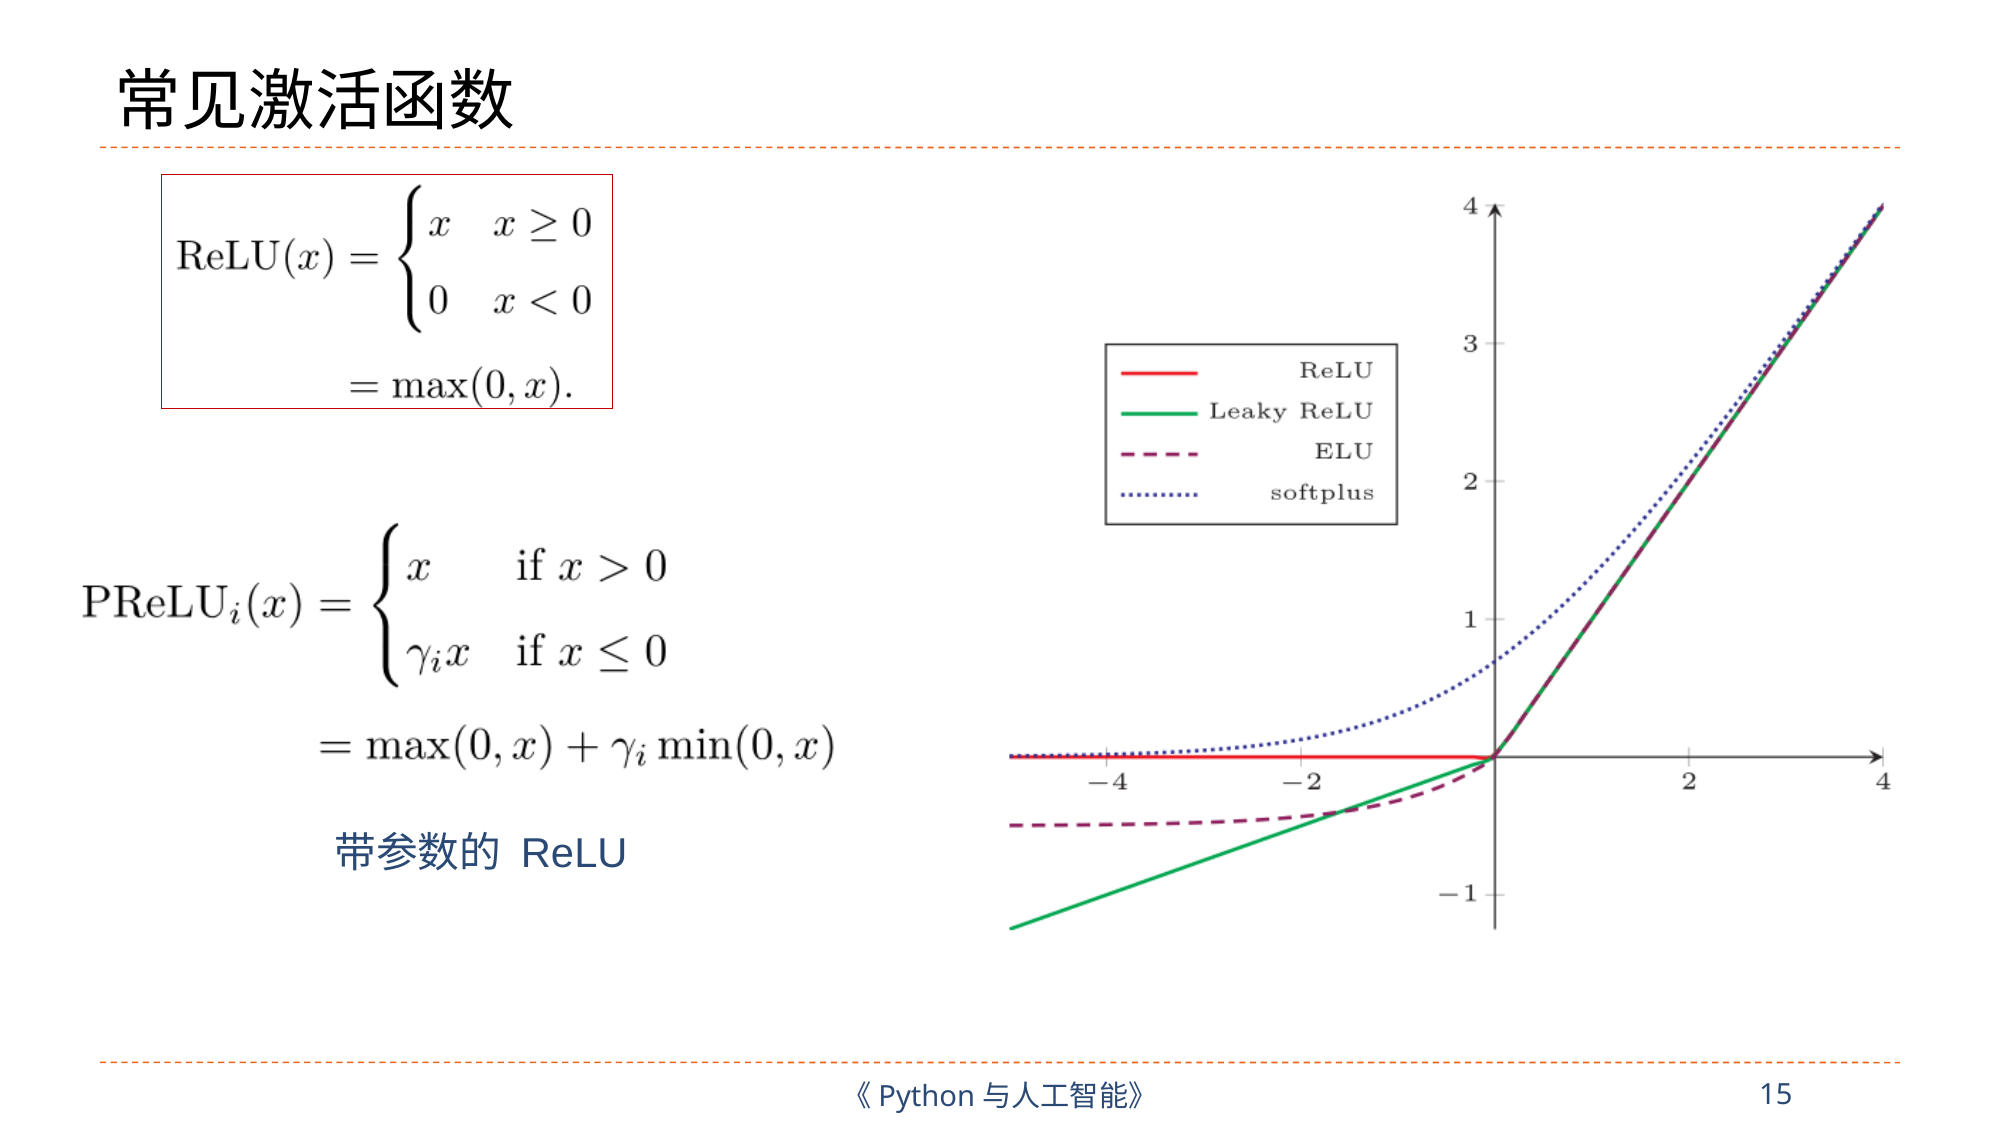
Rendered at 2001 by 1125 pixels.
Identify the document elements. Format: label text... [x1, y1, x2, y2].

picture [69, 512, 838, 776]
picture [161, 174, 614, 409]
text_box 带参数的 ReLU [275, 818, 688, 884]
picture [981, 189, 1925, 936]
title 常见激活函数 [99, 24, 1900, 146]
